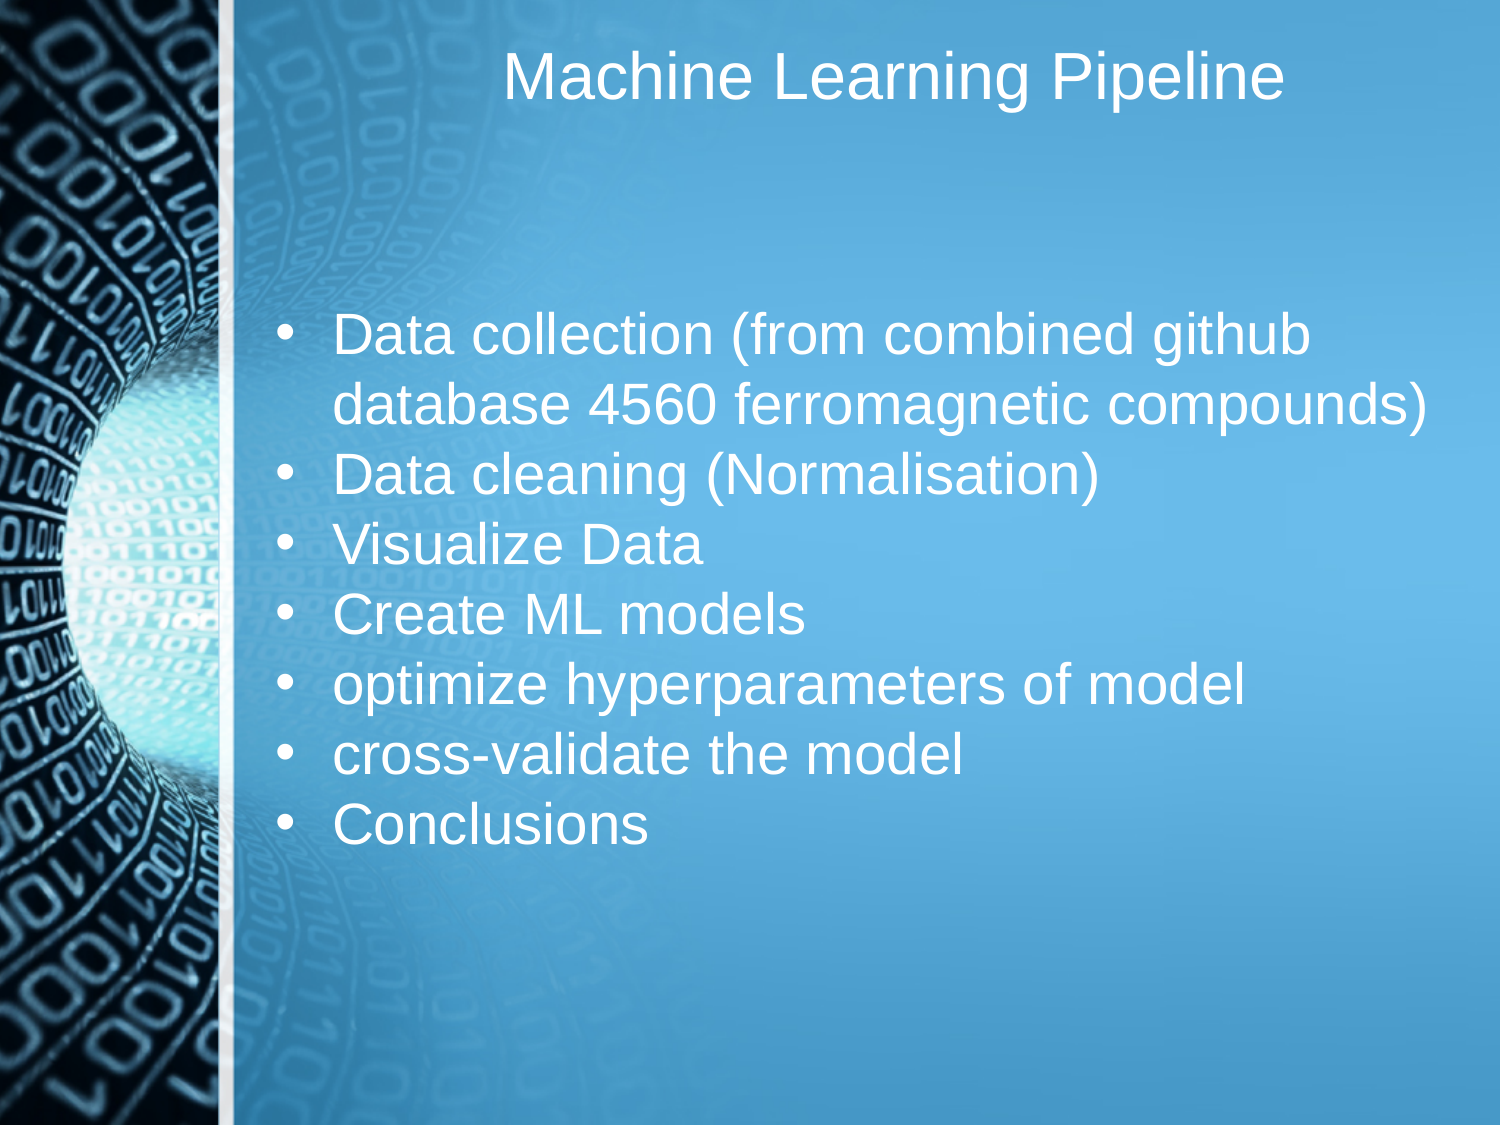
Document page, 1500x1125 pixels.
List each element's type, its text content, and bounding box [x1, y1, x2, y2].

picture [0, 0, 1500, 1125]
list Data collection (from combined github database 4560 ferromagnetic compounds) Data cleaning (Normalisation) Visualize Data Create ML models optimize hyperparameters of model cross-validate the model Conclusions [242, 288, 1471, 1059]
title Machine Learning Pipeline [301, 31, 1471, 115]
